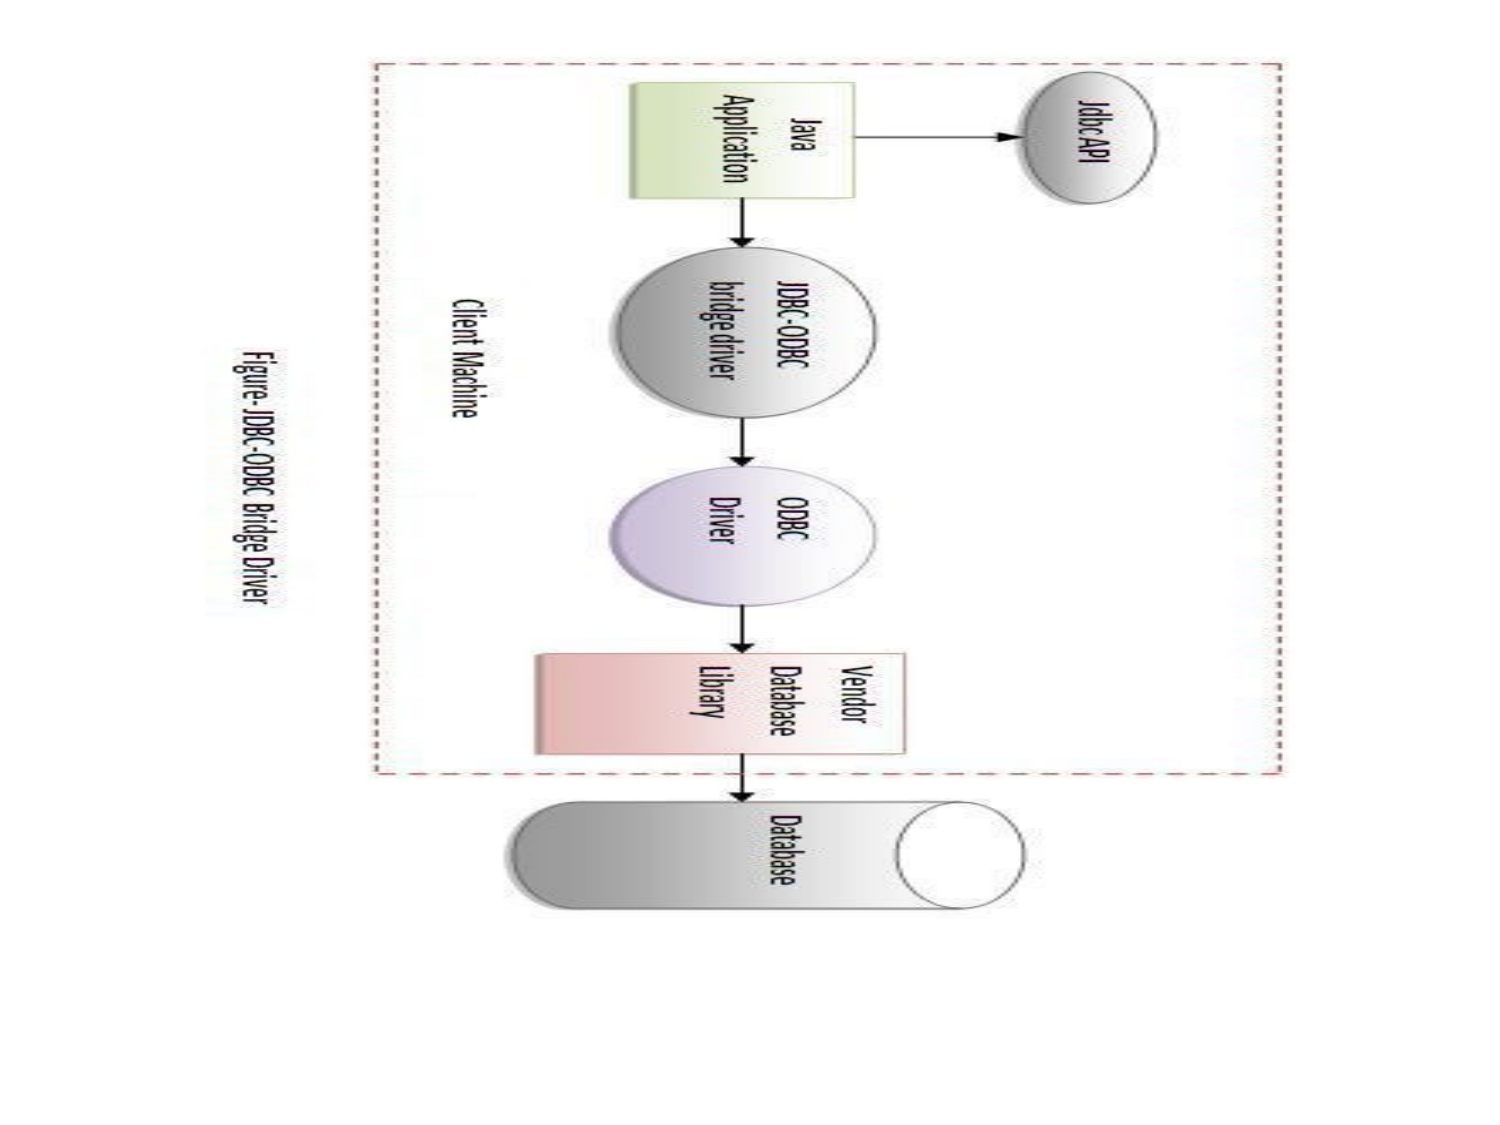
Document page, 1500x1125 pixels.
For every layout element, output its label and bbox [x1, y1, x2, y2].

text_box [99, 37, 1398, 976]
